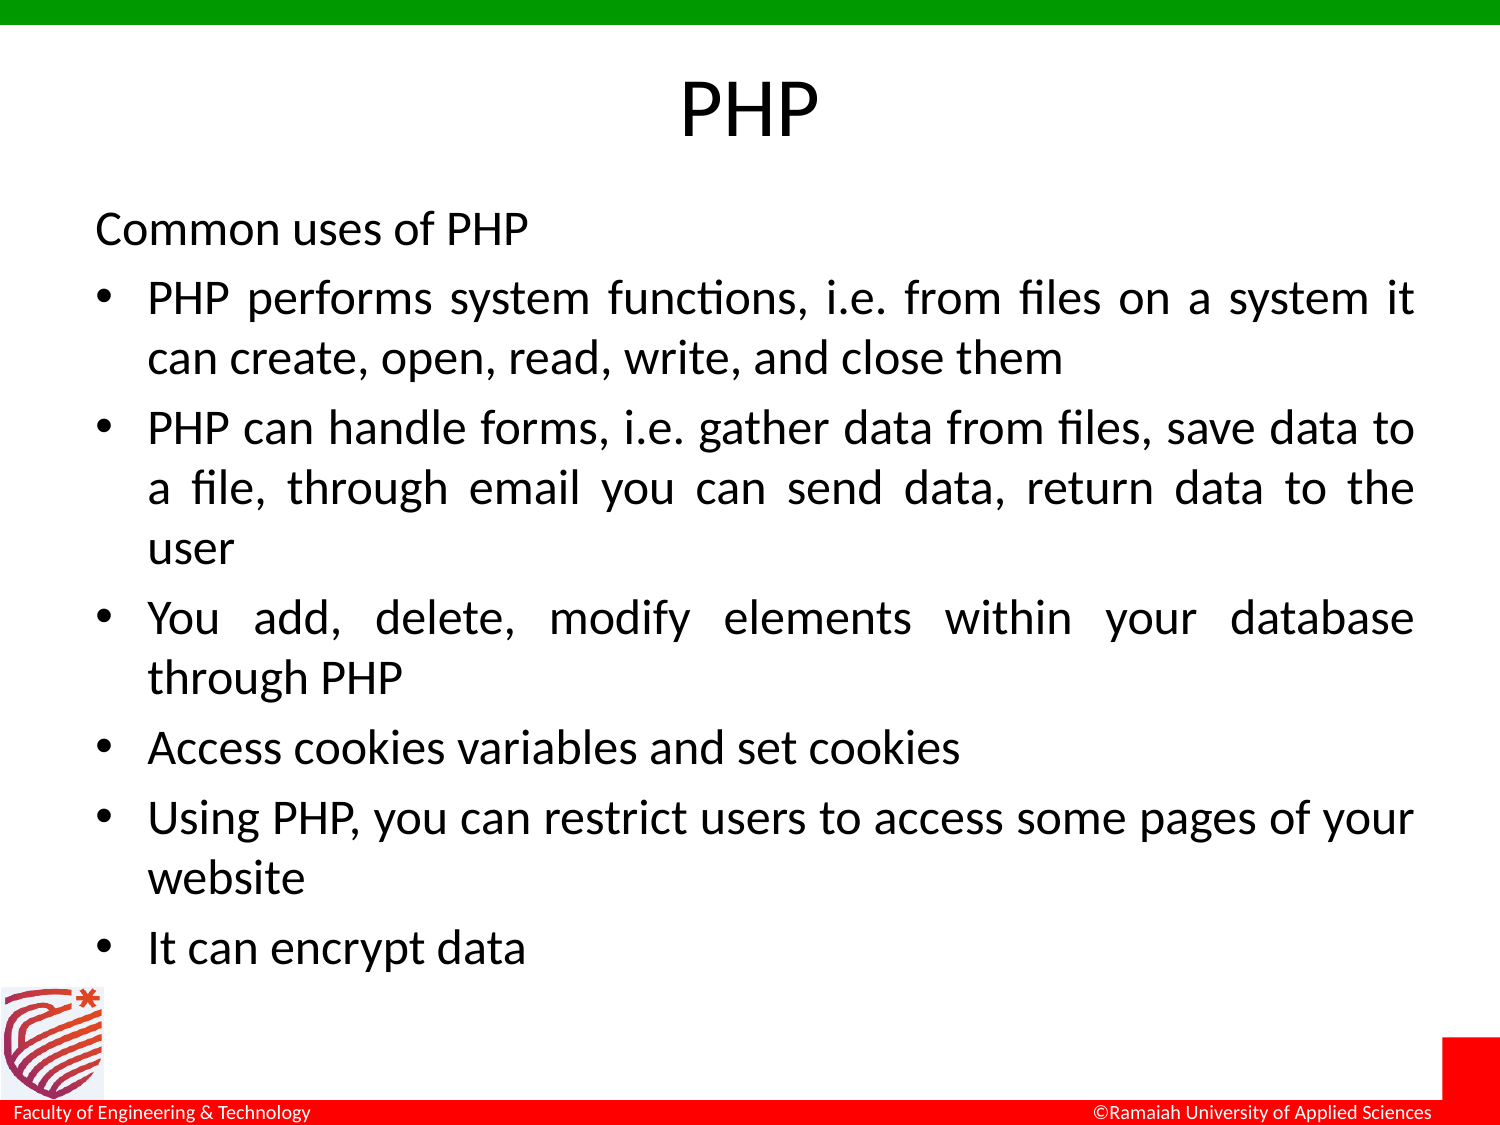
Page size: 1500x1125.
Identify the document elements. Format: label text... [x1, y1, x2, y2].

list Common uses of PHP PHP performs system functions, i.e. from files on a system it can create, open, read, write, and close them PHP can handle forms, i.e. gather data from files, save data to a file, through email you can send data, return data to the user You add, delete, modify elements within your database through PHP Access cookies variables and set cookies Using PHP, you can restrict users to access some pages of your website It can encrypt data [80, 187, 1431, 1025]
title PHP [75, 45, 1425, 233]
picture [1, 987, 104, 1100]
